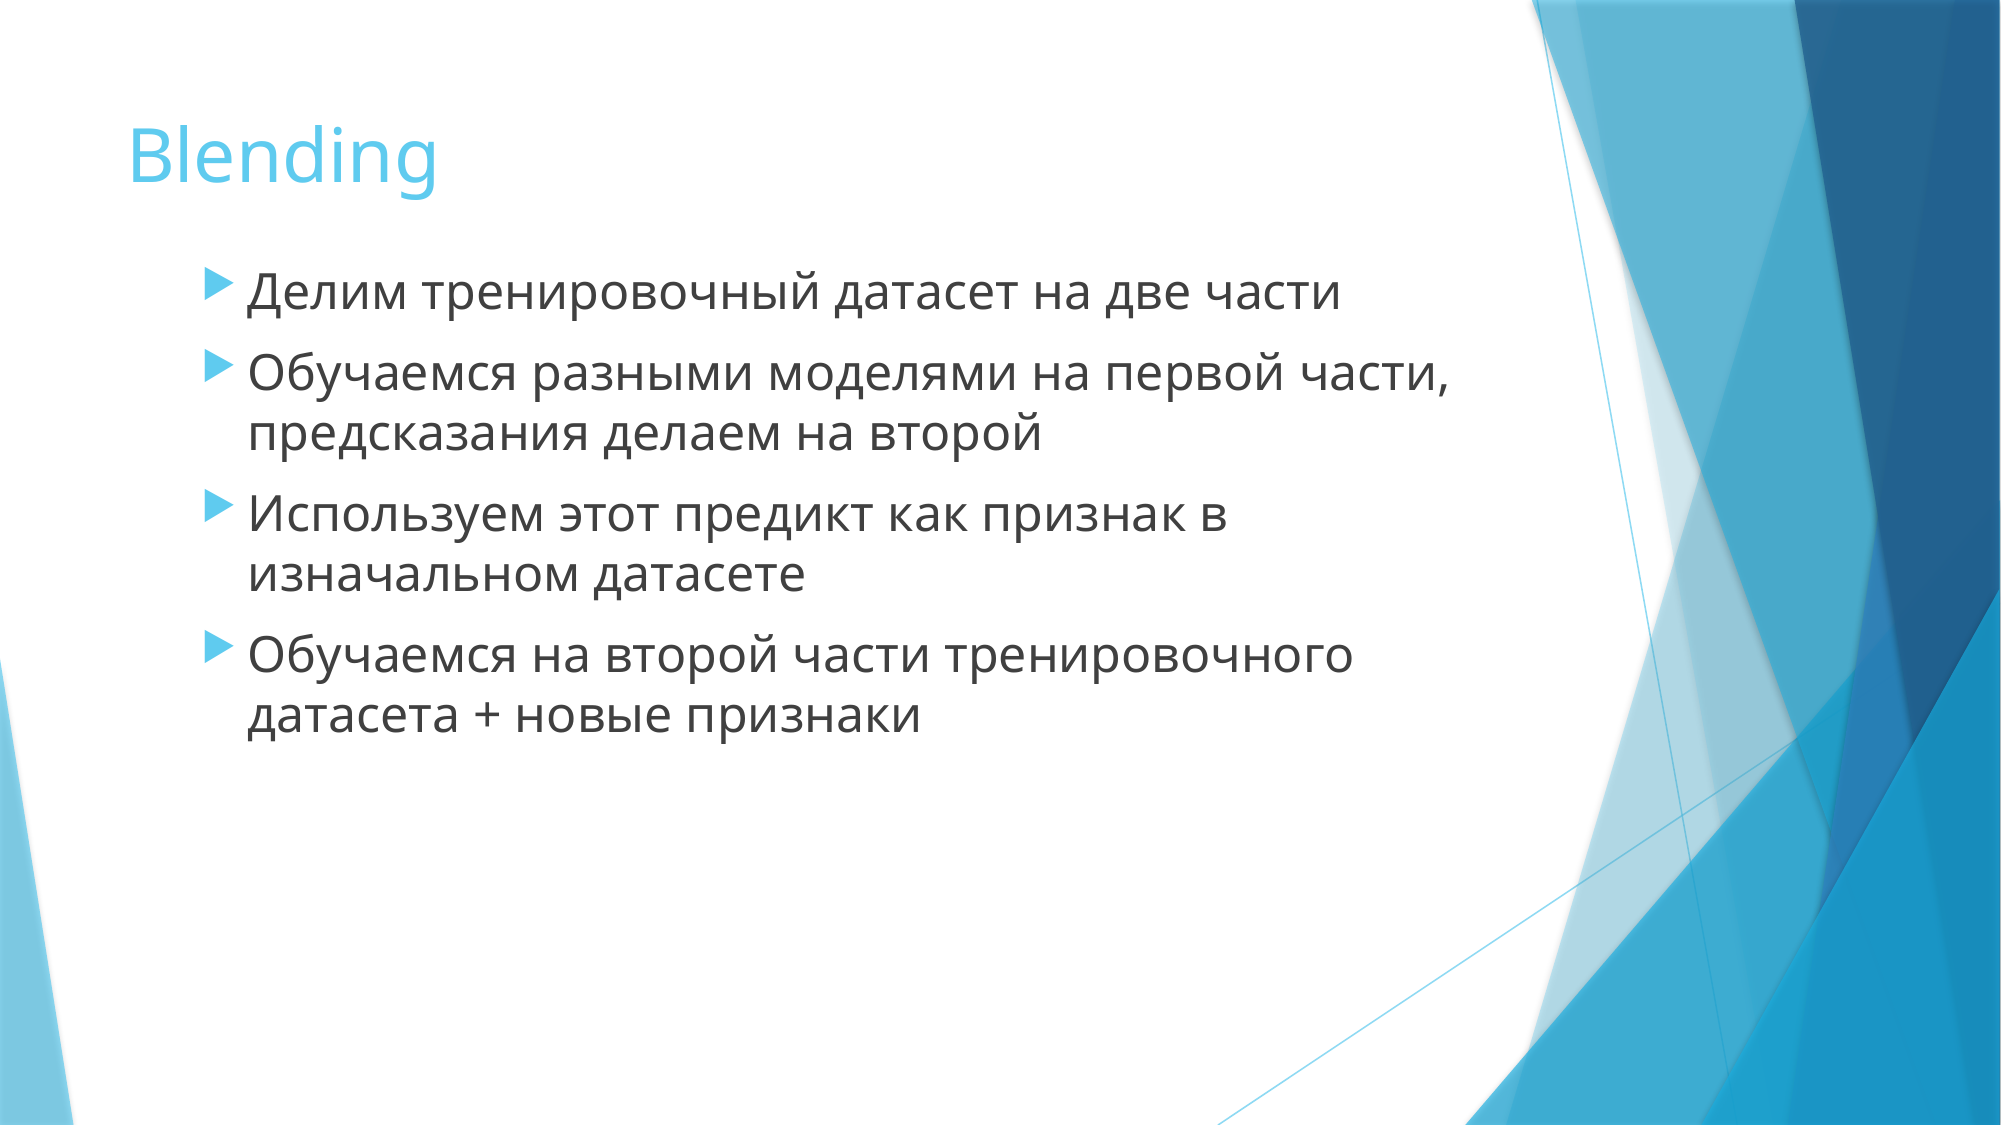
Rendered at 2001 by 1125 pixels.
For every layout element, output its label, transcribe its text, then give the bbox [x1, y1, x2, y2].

list Делим тренировочный датасет на две части Обучаемся разными моделями на первой части, предсказания делаем на второй Используем этот предикт как признак в изначальном датасете Обучаемся на второй части тренировочного датасета + новые признаки [111, 251, 1522, 992]
title Blending [111, 99, 1655, 230]
